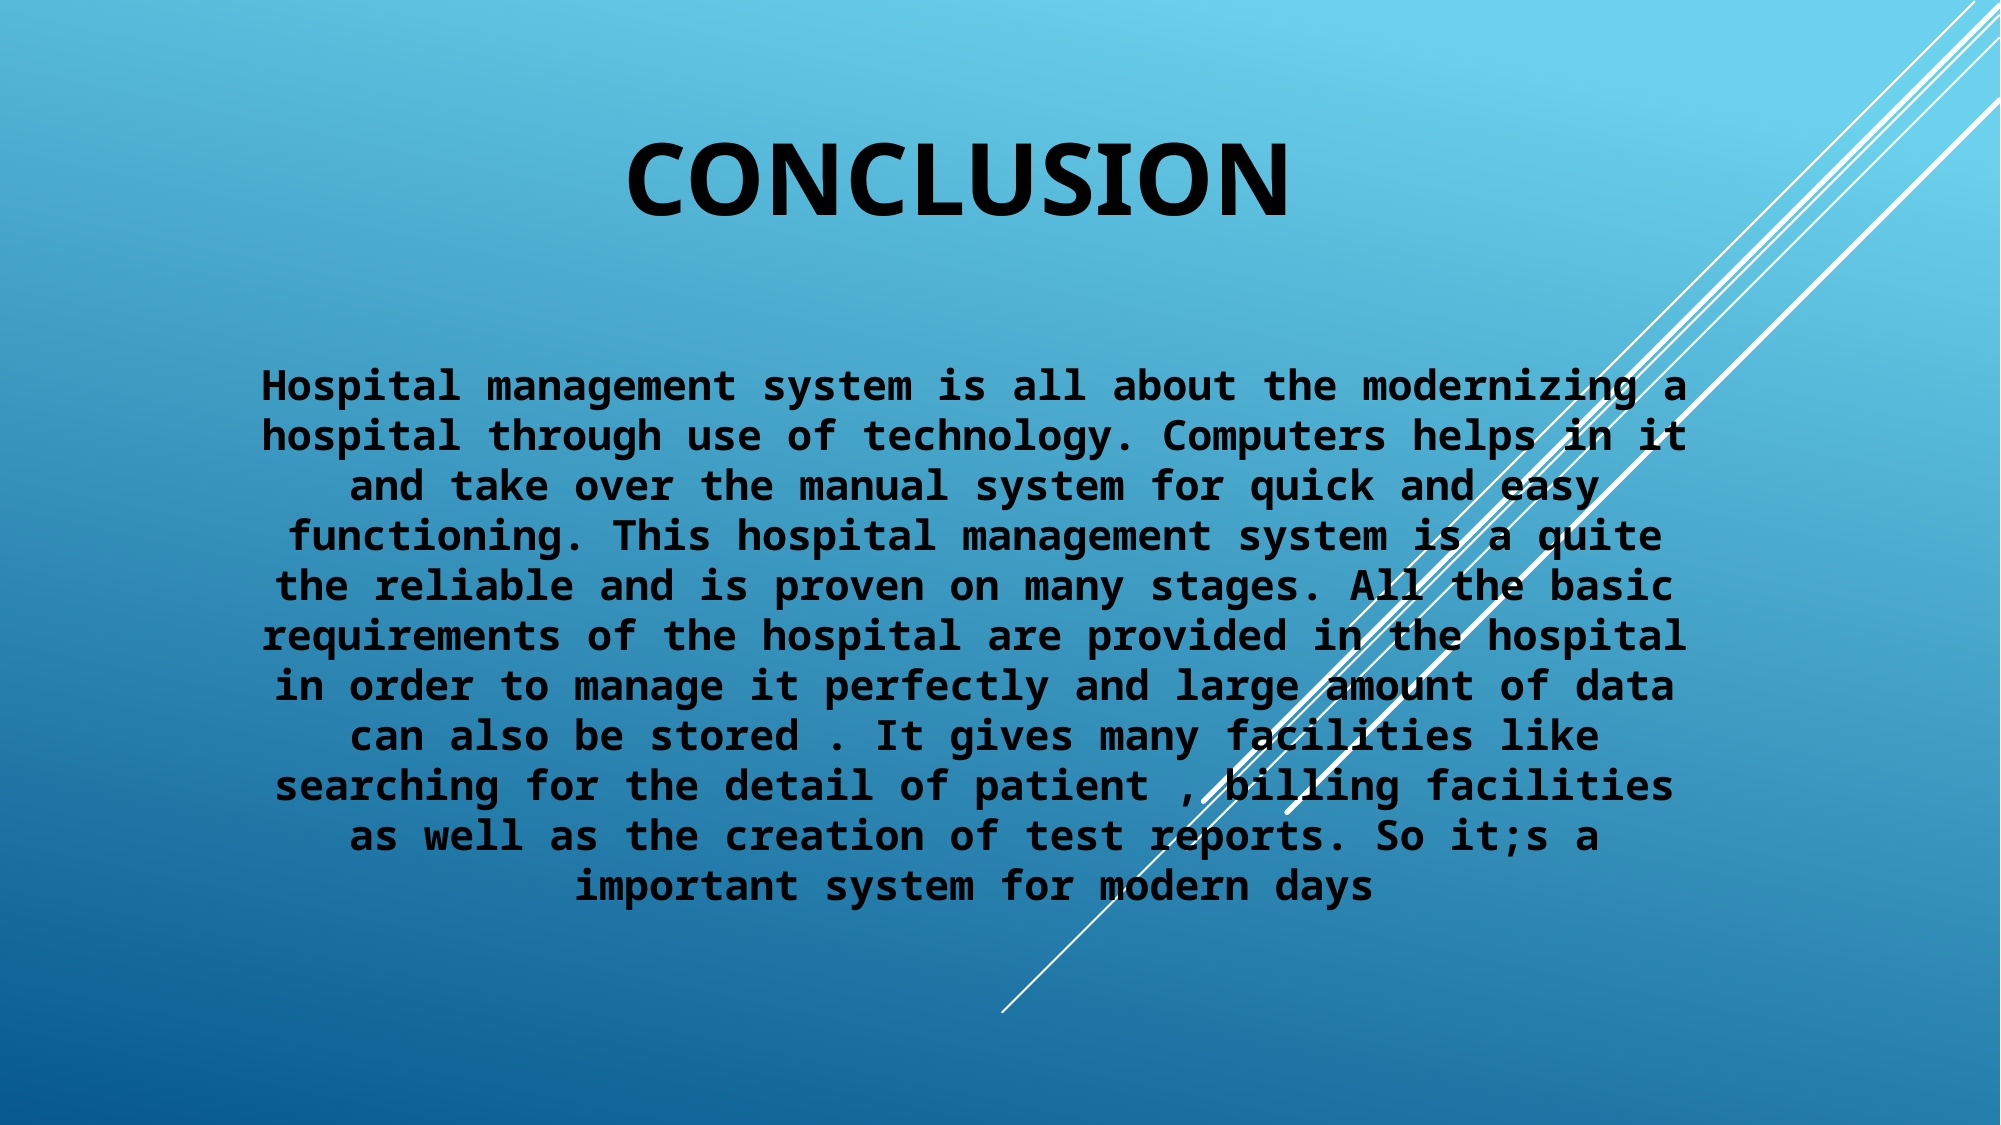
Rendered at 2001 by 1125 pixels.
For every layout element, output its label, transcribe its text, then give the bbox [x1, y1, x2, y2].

title Conclusion [303, 15, 1616, 317]
subtitle Hospital management system is all about the modernizing a hospital through use of technology. Computers helps in it and take over the manual system for quick and easy functioning. This hospital management system is a quite the reliable and is proven on many stages. All the basic requirements of the hospital are provided in the hospital in order to manage it perfectly and large amount of data can also be stored . It gives many facilities like searching for the detail of patient , billing facilities as well as the creation of test reports. So it;s a important system for modern days [237, 317, 1712, 950]
